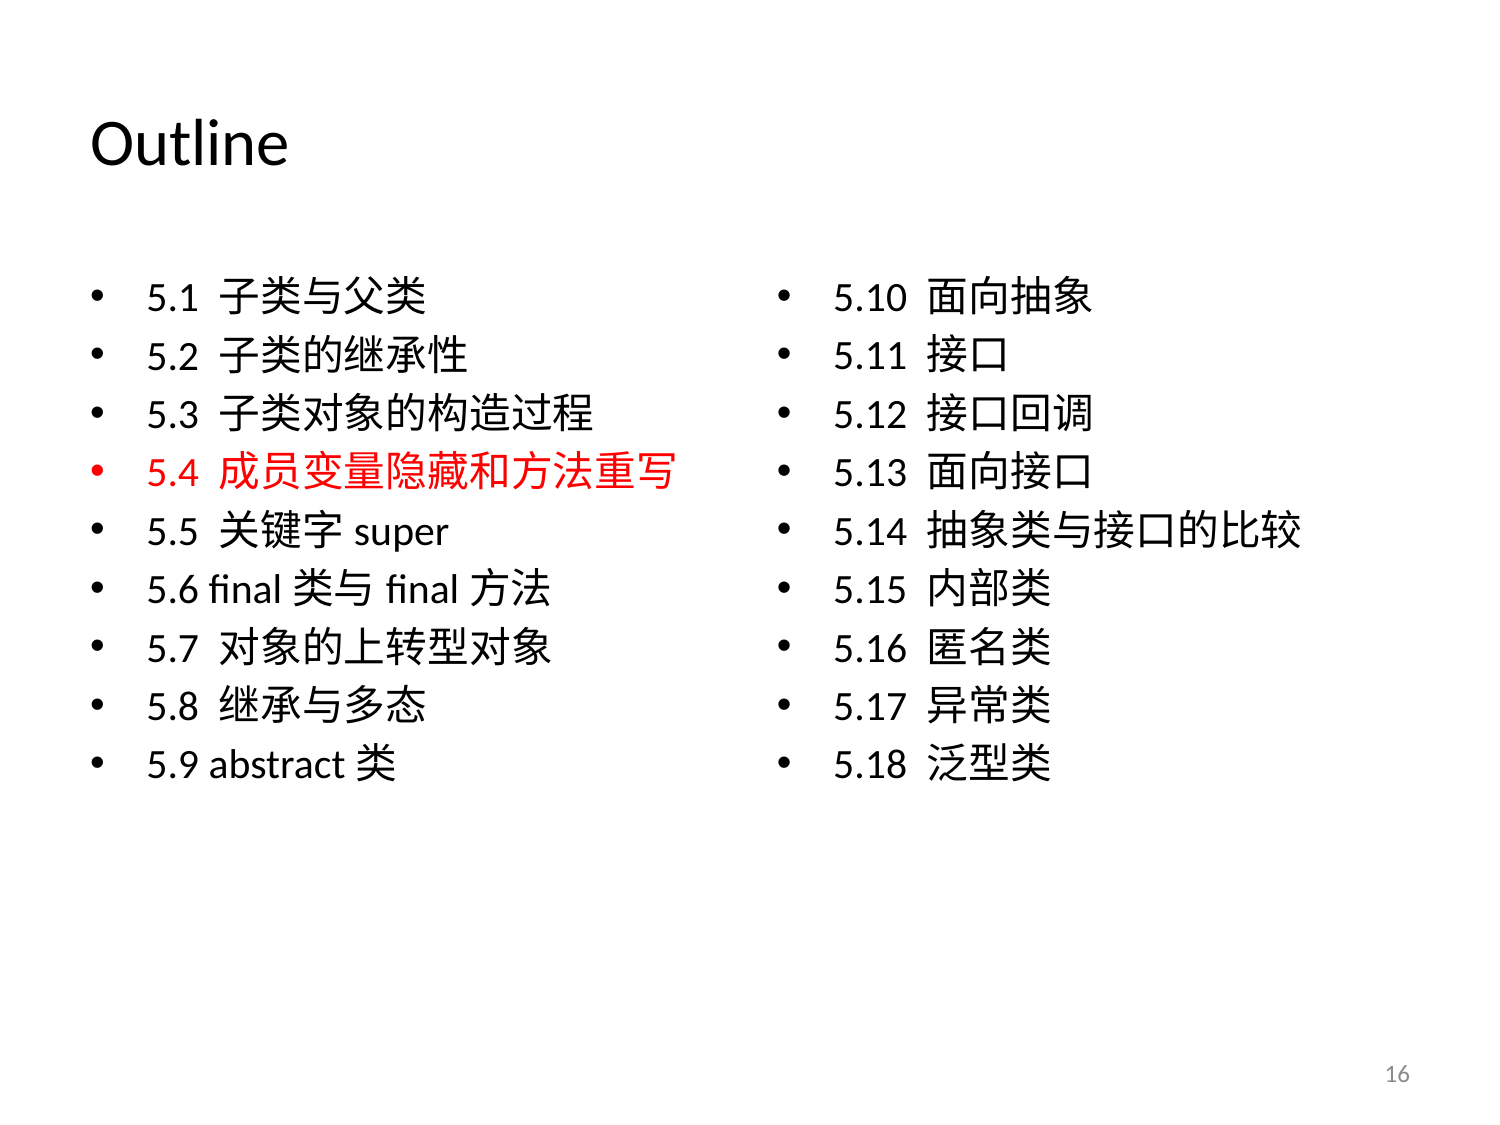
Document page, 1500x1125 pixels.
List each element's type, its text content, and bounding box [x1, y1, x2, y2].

text_box 5.10 面向抽象 5.11 接口 5.12 接口回调 5.13 面向接口 5.14 抽象类与接口的比较 5.15 内部类 5.16 匿名类 5.17 异常类 5.18 泛型类 [761, 262, 1365, 1005]
list 5.1 子类与父类 5.2 子类的继承性 5.3 子类对象的构造过程 5.4 成员变量隐藏和方法重写 5.5 关键字super 5.6 final类与final方法 5.7 对象的上转型对象 5.8 继承与多态 5.9 abstract类 [75, 262, 703, 1005]
title Outline [75, 45, 1425, 233]
slide_number 16 [1074, 1042, 1425, 1103]
